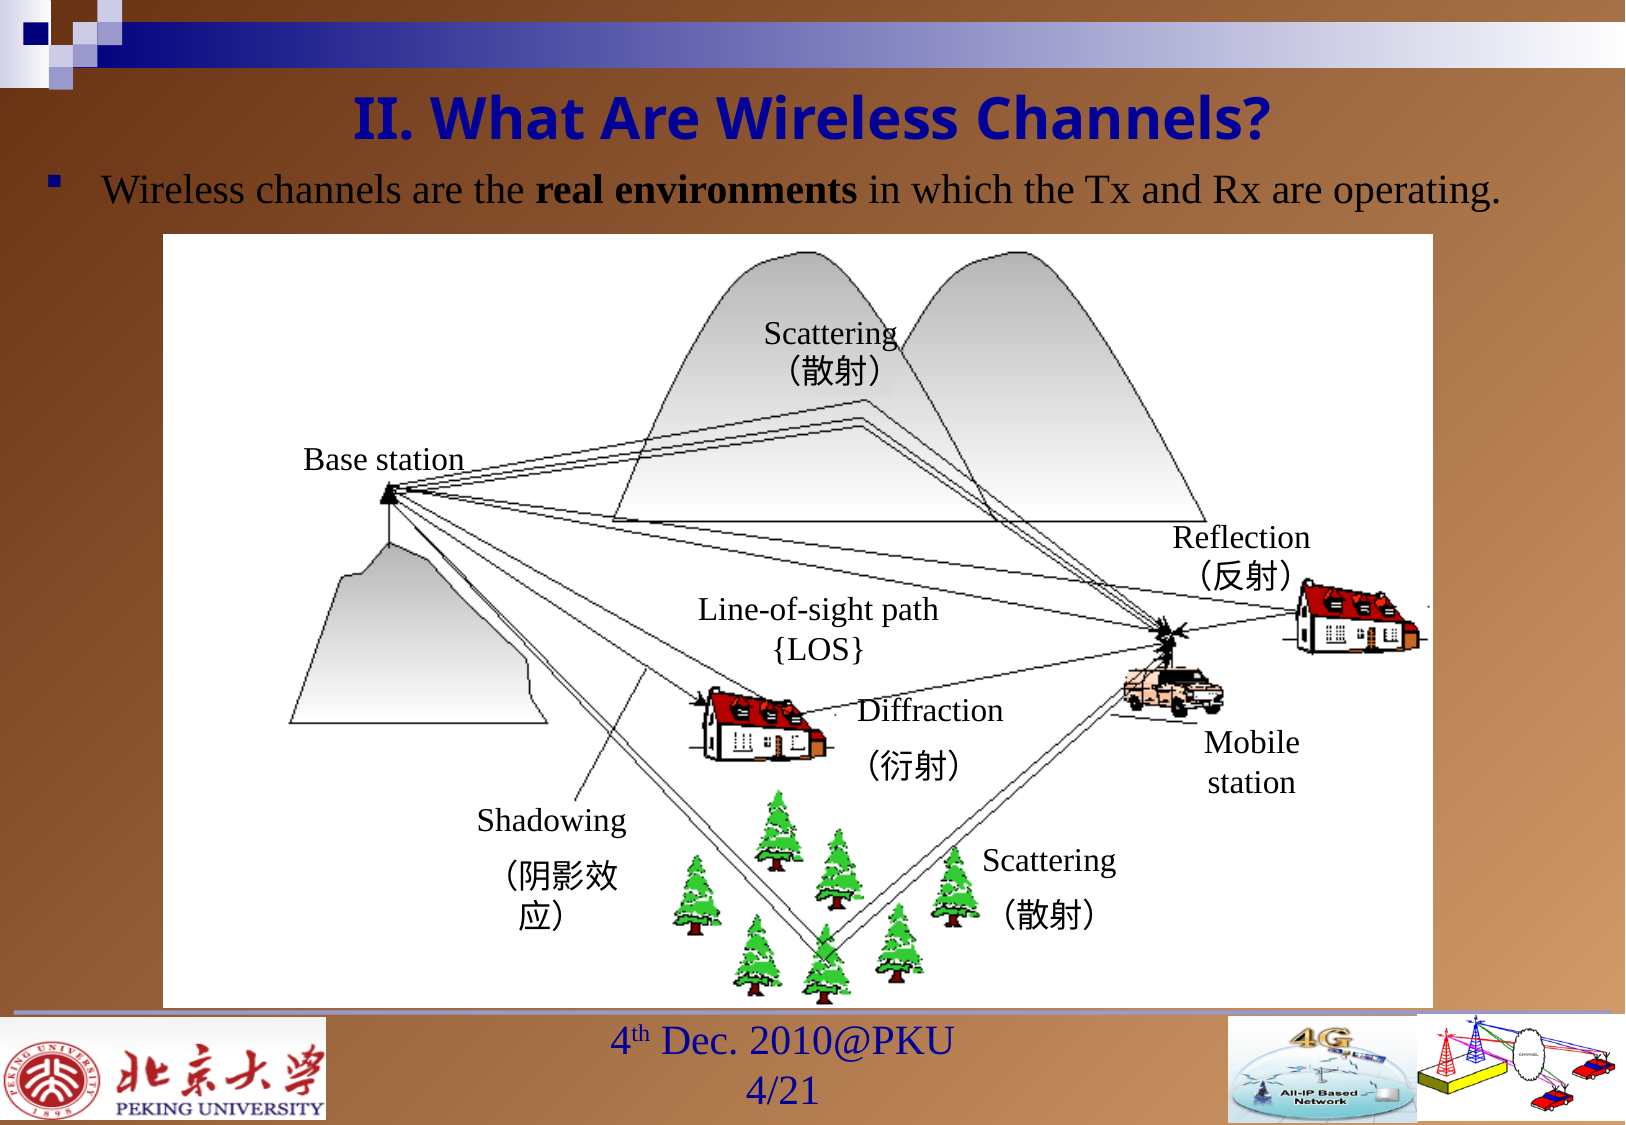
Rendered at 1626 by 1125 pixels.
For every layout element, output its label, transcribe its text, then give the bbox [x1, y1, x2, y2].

text_box Wireless channels are the real environments in which the Tx and Rx are operating. [44, 161, 1588, 280]
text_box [163, 234, 1433, 1008]
picture [1228, 1014, 1625, 1123]
title II. What Are Wireless Channels? [121, 74, 1504, 157]
